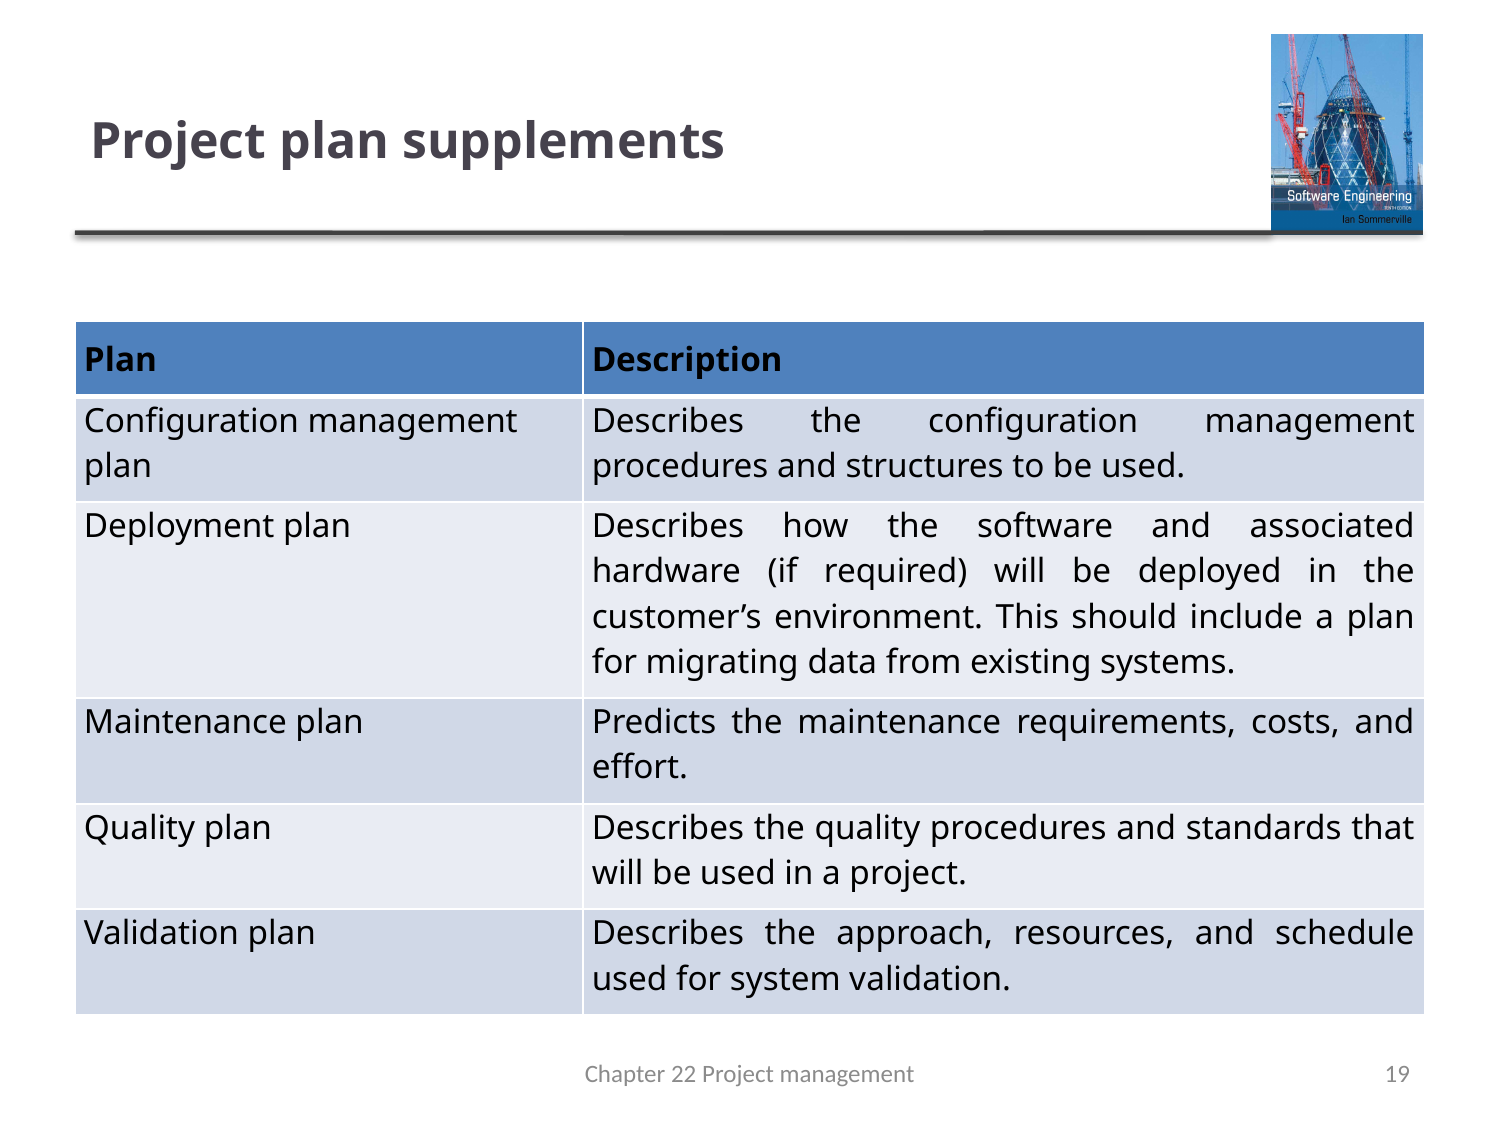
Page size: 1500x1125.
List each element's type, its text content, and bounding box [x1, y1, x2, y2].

table_cell Validation plan [76, 910, 582, 1014]
table_cell Describes how the software and associated hardware (if required) will be deployed in the customer’s environment. This should include a plan for migrating data from existing systems. [584, 503, 1424, 697]
table_cell Maintenance plan [76, 699, 582, 803]
table_header Plan [76, 322, 582, 394]
table_cell Quality plan [76, 805, 582, 908]
table_header Description [584, 322, 1424, 394]
table_cell Describes the configuration management procedures and structures to be used. [584, 399, 1424, 501]
footer Chapter 22 Project management [512, 1042, 988, 1103]
table_cell Predicts the maintenance requirements, costs, and effort. [584, 699, 1424, 803]
table_cell Describes the approach, resources, and schedule used for system validation. [584, 910, 1424, 1014]
table_cell Configuration management plan [76, 399, 582, 501]
picture [1271, 34, 1423, 230]
title Project plan supplements [74, 44, 1272, 233]
slide_number 19 [1074, 1042, 1425, 1103]
table_cell Deployment plan [76, 503, 582, 697]
table_cell Describes the quality procedures and standards that will be used in a project. [584, 805, 1424, 908]
